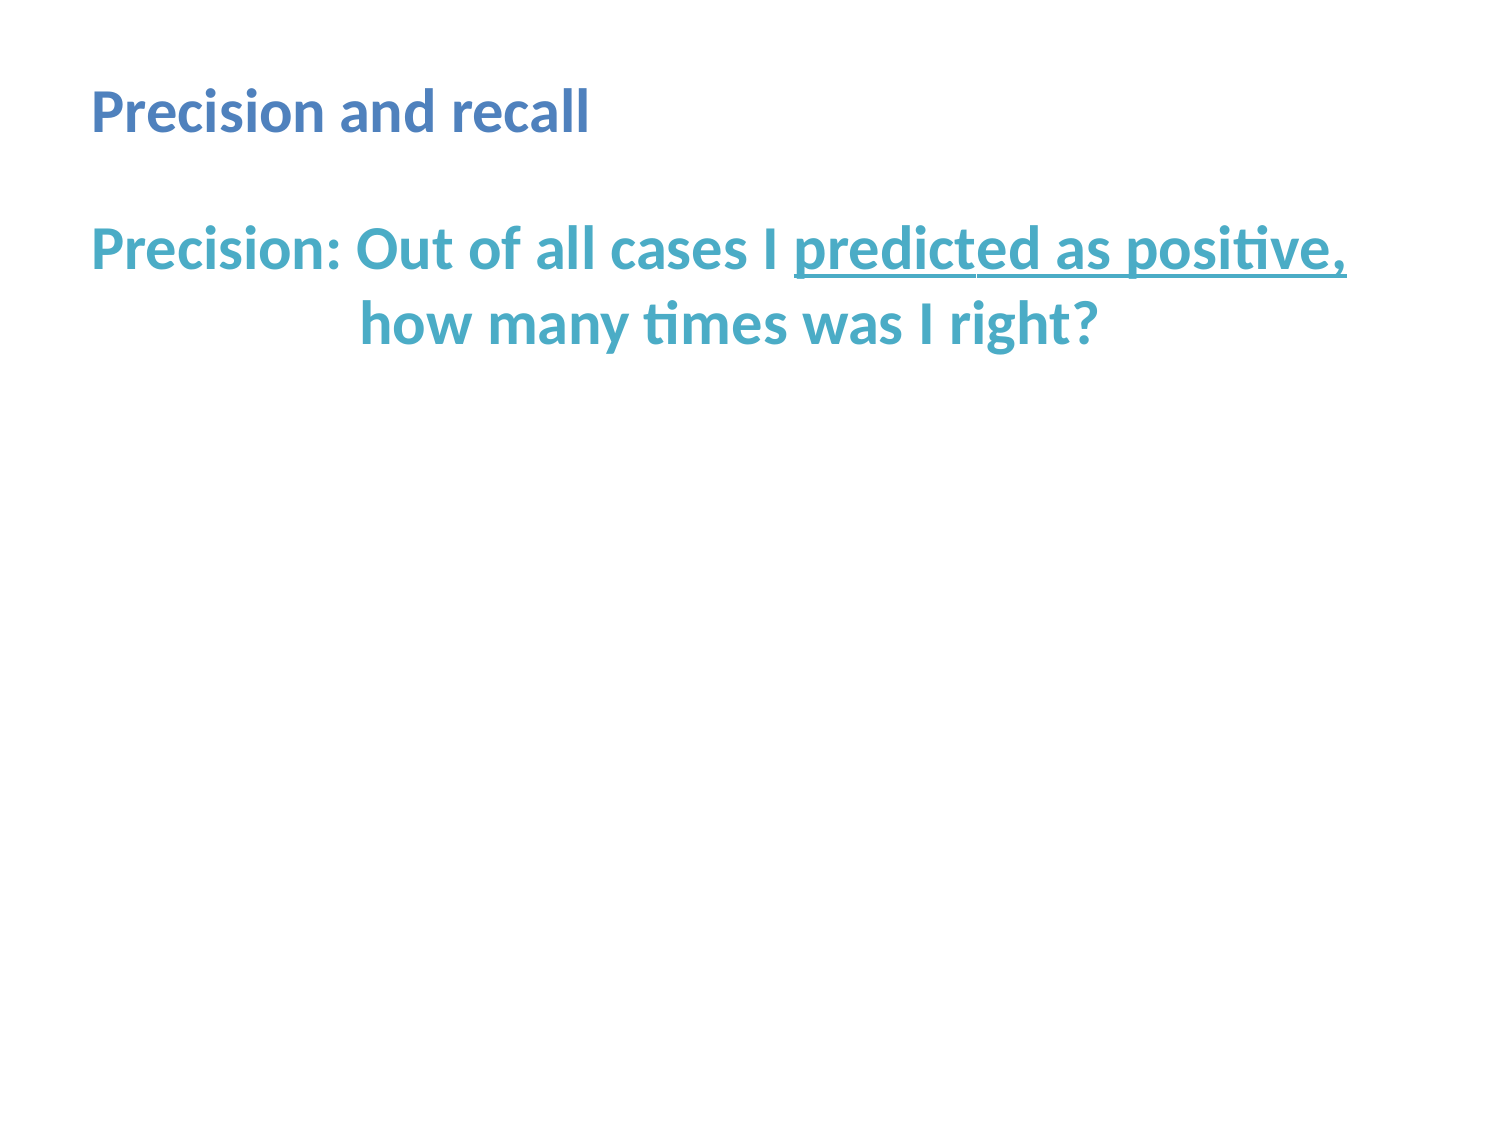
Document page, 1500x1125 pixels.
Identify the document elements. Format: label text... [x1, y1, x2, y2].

text_box Precision: Out of all cases I predicted as positive, how many times was I right? [89, 207, 1353, 358]
text_box Precision and recall [89, 69, 1411, 145]
